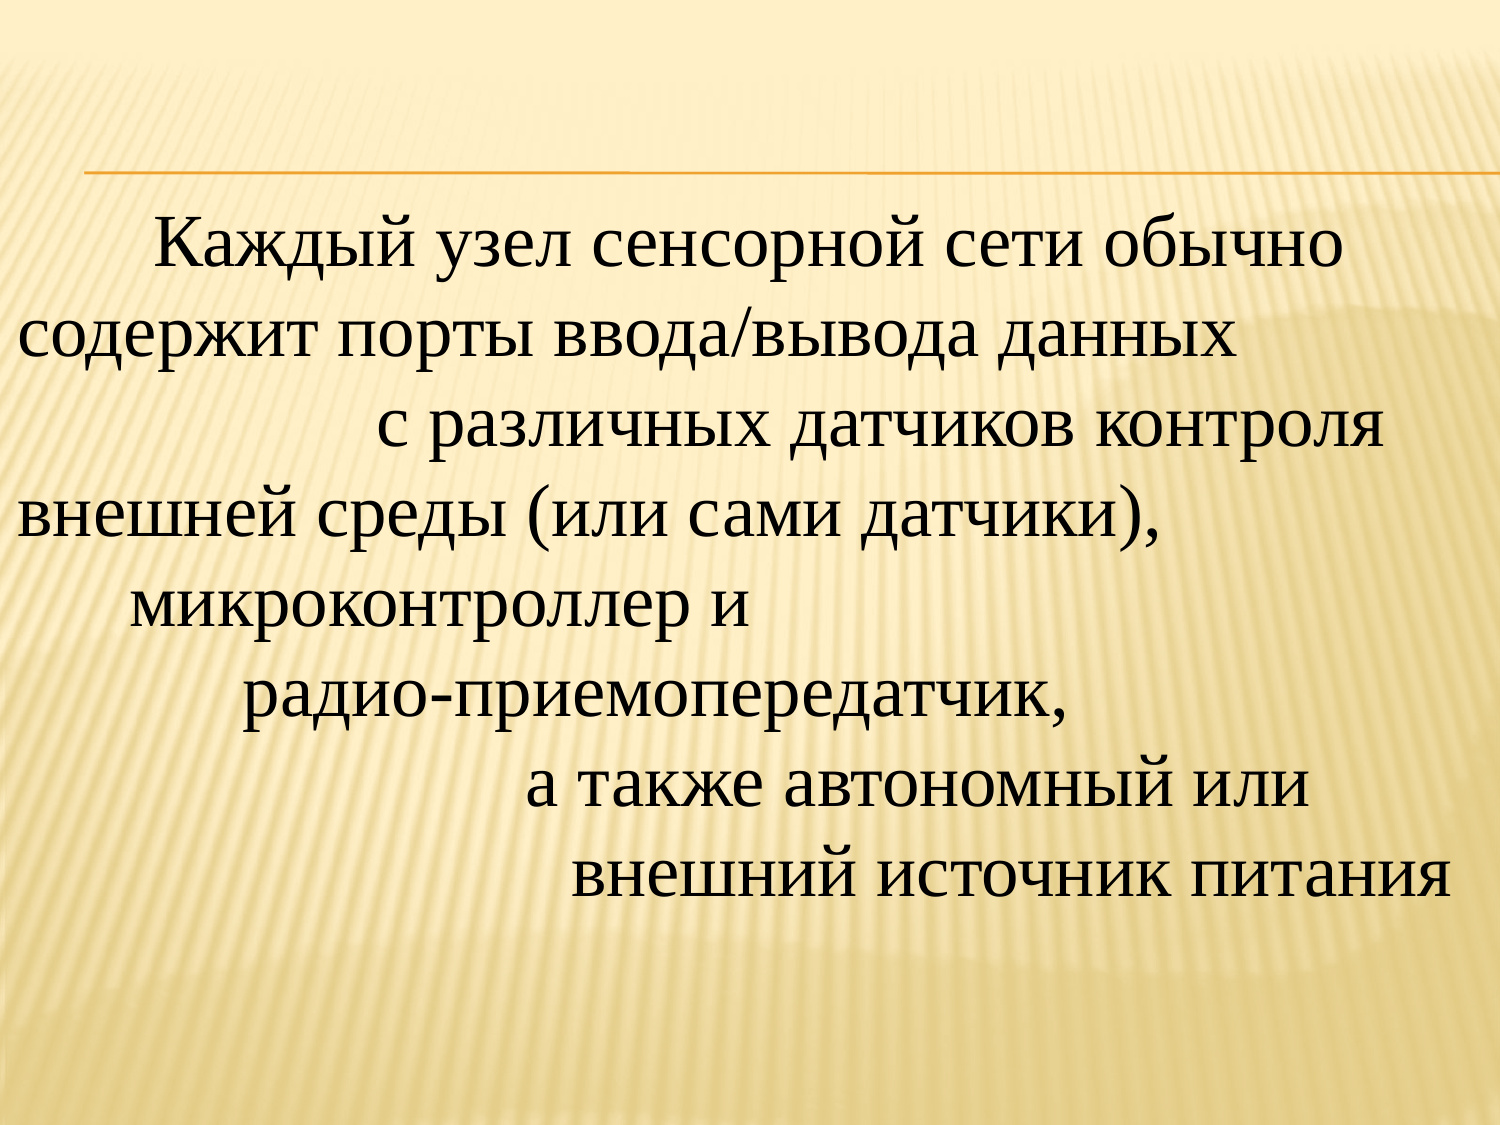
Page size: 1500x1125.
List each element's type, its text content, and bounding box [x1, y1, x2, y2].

list Каждый узел сенсорной сети обычно содержит порты ввода/вывода данных с различных датчиков контроля внешней среды (или сами датчики), микроконтроллер и радио-приемопередатчик, а также автономный или внешний источник питания [0, 184, 1500, 1125]
